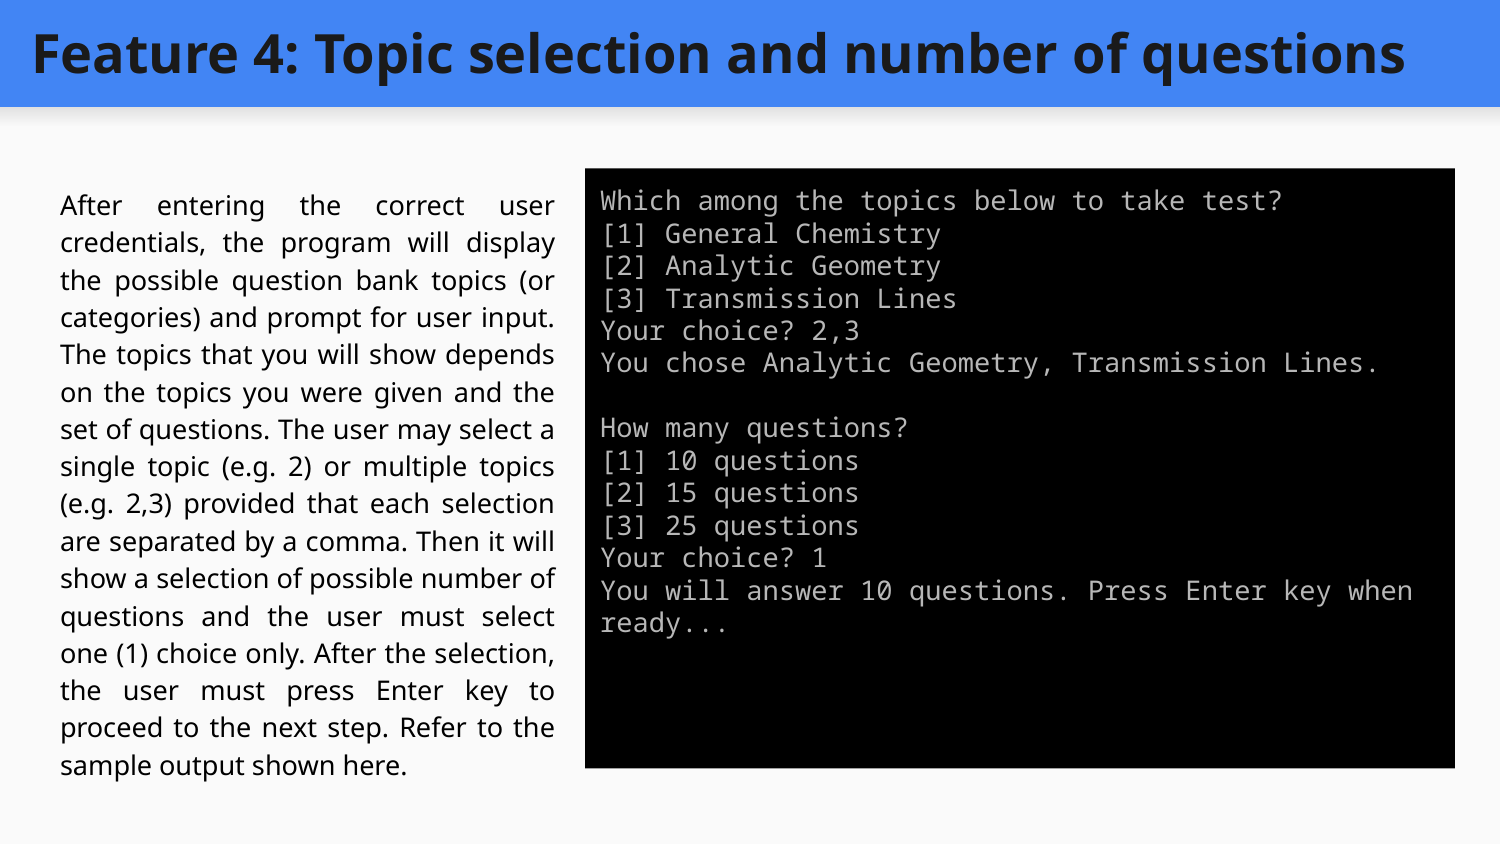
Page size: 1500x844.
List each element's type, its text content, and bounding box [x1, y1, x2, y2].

title Feature 4: Topic selection and number of questions [16, 2, 1464, 102]
list After entering the correct user credentials, the program will display the possible question bank topics (or categories) and prompt for user input. The topics that you will show depends on the topics you were given and the set of questions. The user may select a single topic (e.g. 2) or multiple topics (e.g. 2,3) provided that each selection are separated by a comma. Then it will show a selection of possible number of questions and the user must select one (1) choice only. After the selection, the user must press Enter key to proceed to the next step. Refer to the sample output shown here. [45, 168, 570, 814]
list Which among the topics below to take test? [1] General Chemistry [2] Analytic Geometry [3] Transmission Lines Your choice? 2,3 You chose Analytic Geometry, Transmission Lines. How many questions? [1] 10 questions [2] 15 questions [3] 25 questions Your choice? 1 You will answer 10 questions. Press Enter key when ready... [585, 168, 1455, 769]
